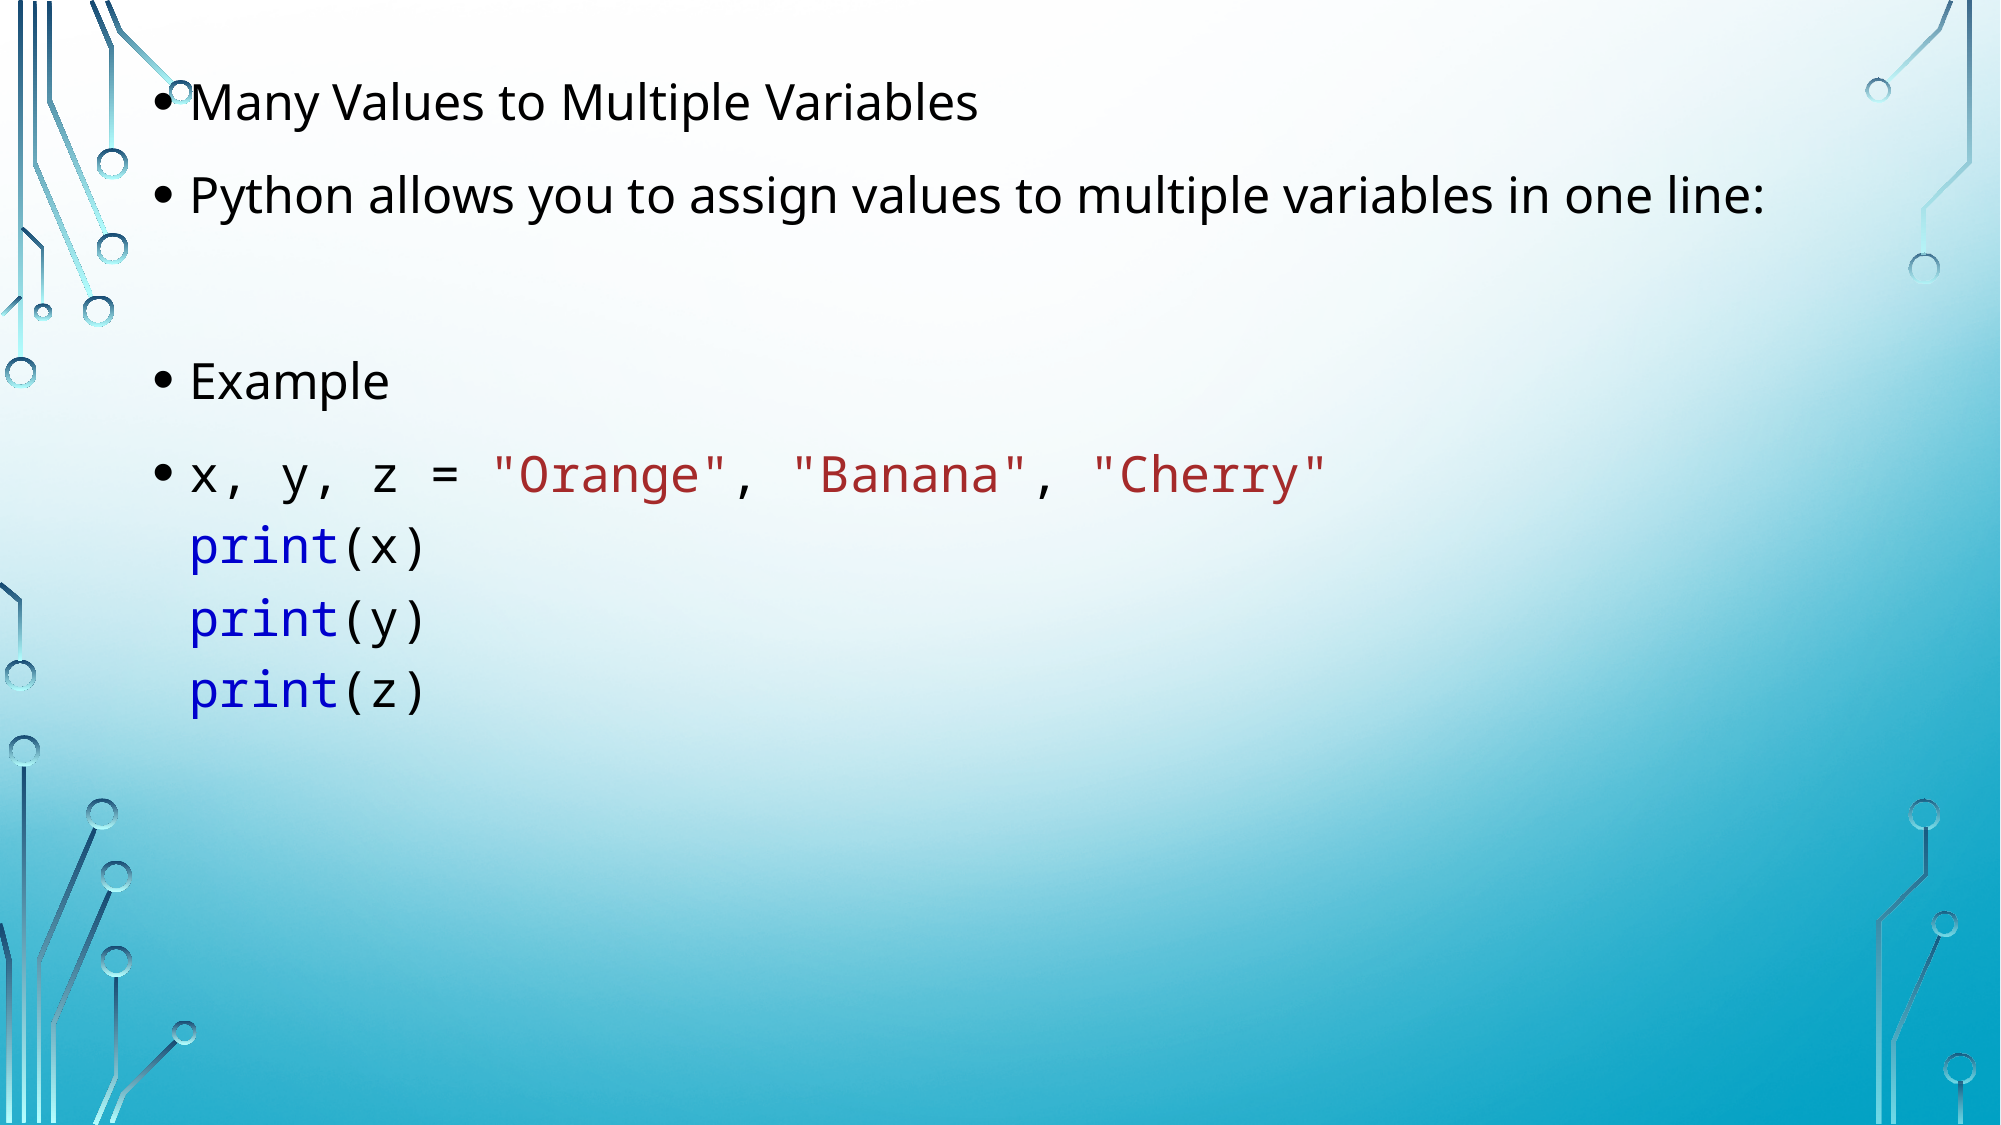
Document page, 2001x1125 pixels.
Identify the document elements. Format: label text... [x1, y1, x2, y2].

list Many Values to Multiple Variables Python allows you to assign values to multiple variables in one line: Example x, y, z = "Orange", "Banana", "Cherry" print(x) print(y) print(z) [137, 51, 1863, 1014]
